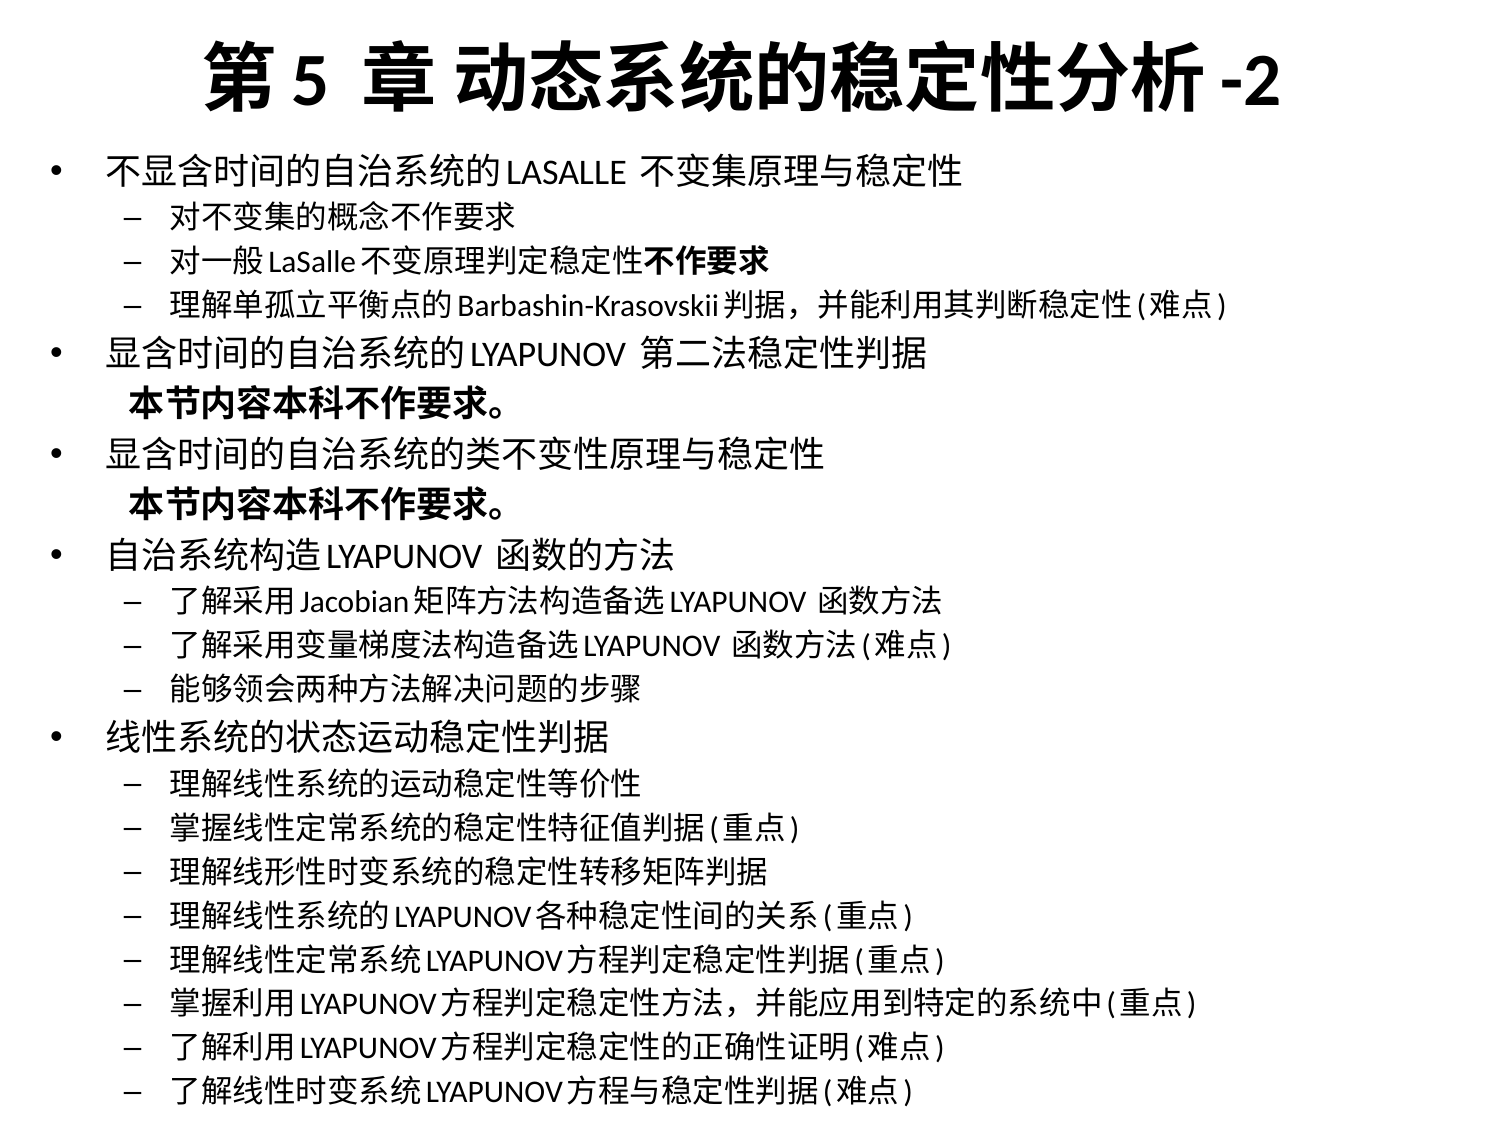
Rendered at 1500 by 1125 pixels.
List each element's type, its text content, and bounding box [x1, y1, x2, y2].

title 第5 章 动态系统的稳定性分析-2 [75, 21, 1425, 129]
list 不显含时间的自治系统的LASALLE 不变集原理与稳定性 对不变集的概念不作要求 对一般LaSalle不变原理判定稳定性不作要求 理解单孤立平衡点的Barbashin-Krasovskii判据，并能利用其判断稳定性(难点) 显含时间的自治系统的LYAPUNOV 第二法稳定性判据 本节内容本科不作要求。 显含时间的自治系统的类不变性原理与稳定性 本节内容本科不作要求。 自治系统构造LYAPUNOV 函数的方法 了解采用Jacobian矩阵方法构造备选LYAPUNOV 函数方法 了解采用变量梯度法构造备选LYAPUNOV 函数方法(难点) 能够领会两种方法解决问题的步骤 线性系统的状态运动稳定性判据 理解线性系统的运动稳定性等价性 掌握线性定常系统的稳定性特征值判据(重点) 理解线形性时变系统的稳定性转移矩阵判据 理解线性系统的LYAPUNOV各种稳定性间的关系(重点) 理解线性定常系统LYAPUNOV方程判定稳定性判据(重点) 掌握利用LYAPUNOV方程判定稳定性方法，并能应用到特定的系统中(重点) 了解利用LYAPUNOV方程判定稳定性的正确性证明(难点) 了解线性时变系统LYAPUNOV方程与稳定性判据(难点) [35, 140, 1477, 1125]
